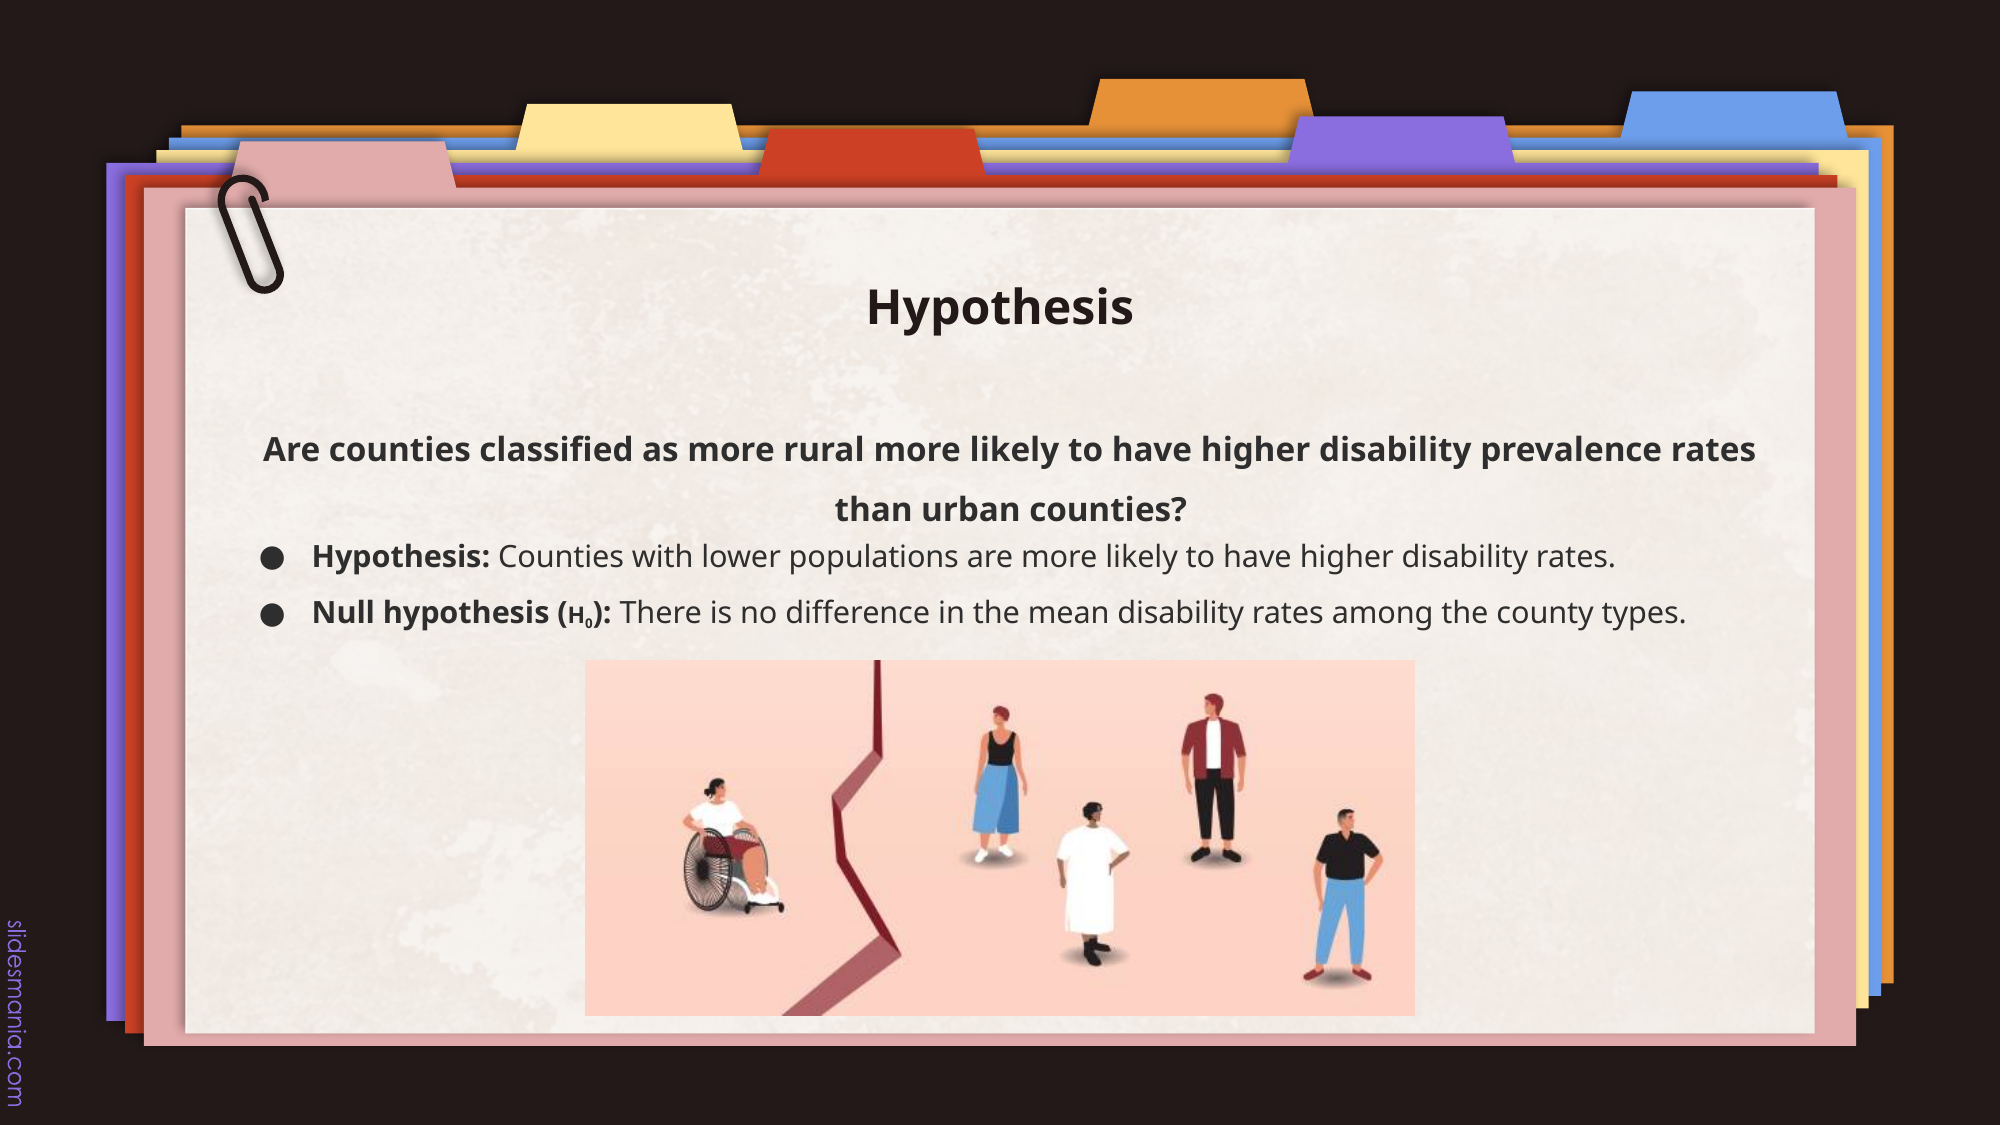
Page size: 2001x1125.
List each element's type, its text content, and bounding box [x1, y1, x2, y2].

text_box Are counties classified as more rural more likely to have higher disability prevalence rates than urban counties? [217, 387, 1783, 499]
list Hypothesis: Counties with lower populations are more likely to have higher disability rates. Null hypothesis (H0): There is no difference in the mean disability rates among the county types. [217, 499, 1783, 695]
title Hypothesis [217, 255, 1783, 355]
picture [584, 659, 1415, 1016]
text_box [217, 174, 284, 294]
